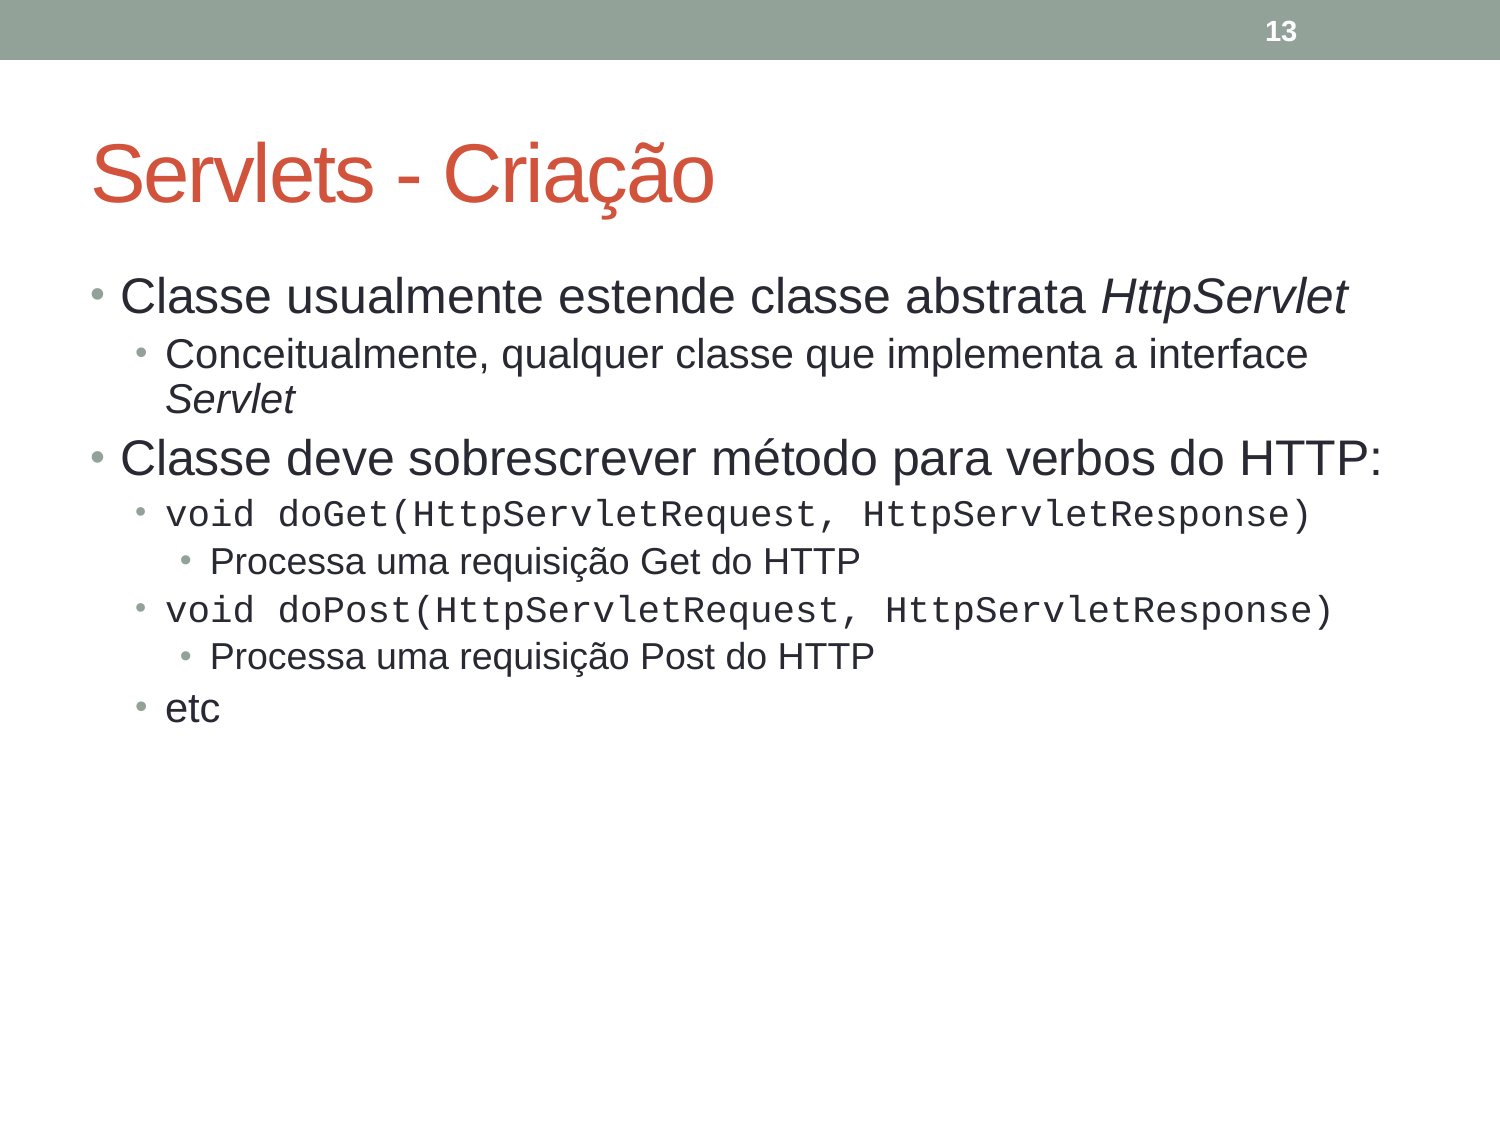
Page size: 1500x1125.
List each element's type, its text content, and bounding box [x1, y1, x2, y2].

list Classe usualmente estende classe abstrata HttpServlet Conceitualmente, qualquer classe que implementa a interface Servlet Classe deve sobrescrever método para verbos do HTTP: void doGet(HttpServletRequest, HttpServletResponse) Processa uma requisição Get do HTTP void doPost(HttpServletRequest, HttpServletResponse) Processa uma requisição Post do HTTP etc [74, 262, 1426, 1063]
title Servlets - Criação [75, 87, 1425, 250]
slide_number 13 [1250, 3, 1425, 57]
